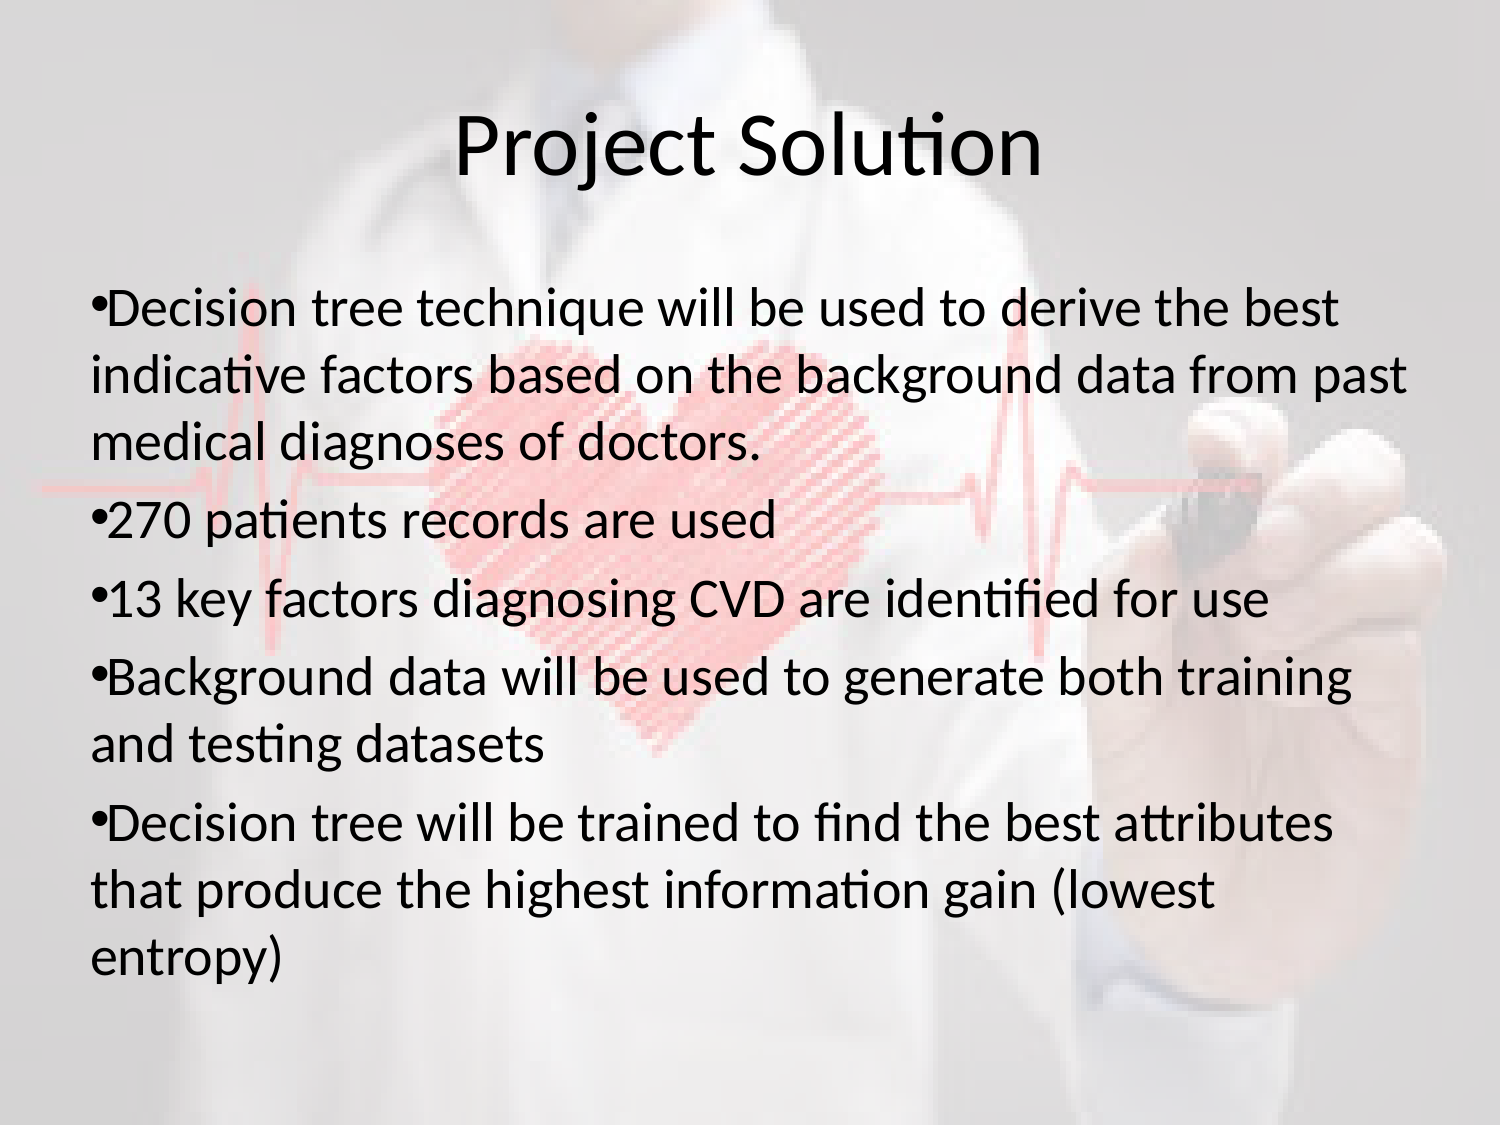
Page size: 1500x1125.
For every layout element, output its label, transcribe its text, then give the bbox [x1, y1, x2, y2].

list Decision tree technique will be used to derive the best indicative factors based on the background data from past medical diagnoses of doctors. 270 patients records are used 13 key factors diagnosing CVD are identified for use Background data will be used to generate both training and testing datasets Decision tree will be trained to find the best attributes that produce the highest information gain (lowest entropy) [75, 262, 1425, 1005]
title Project Solution [75, 45, 1425, 233]
